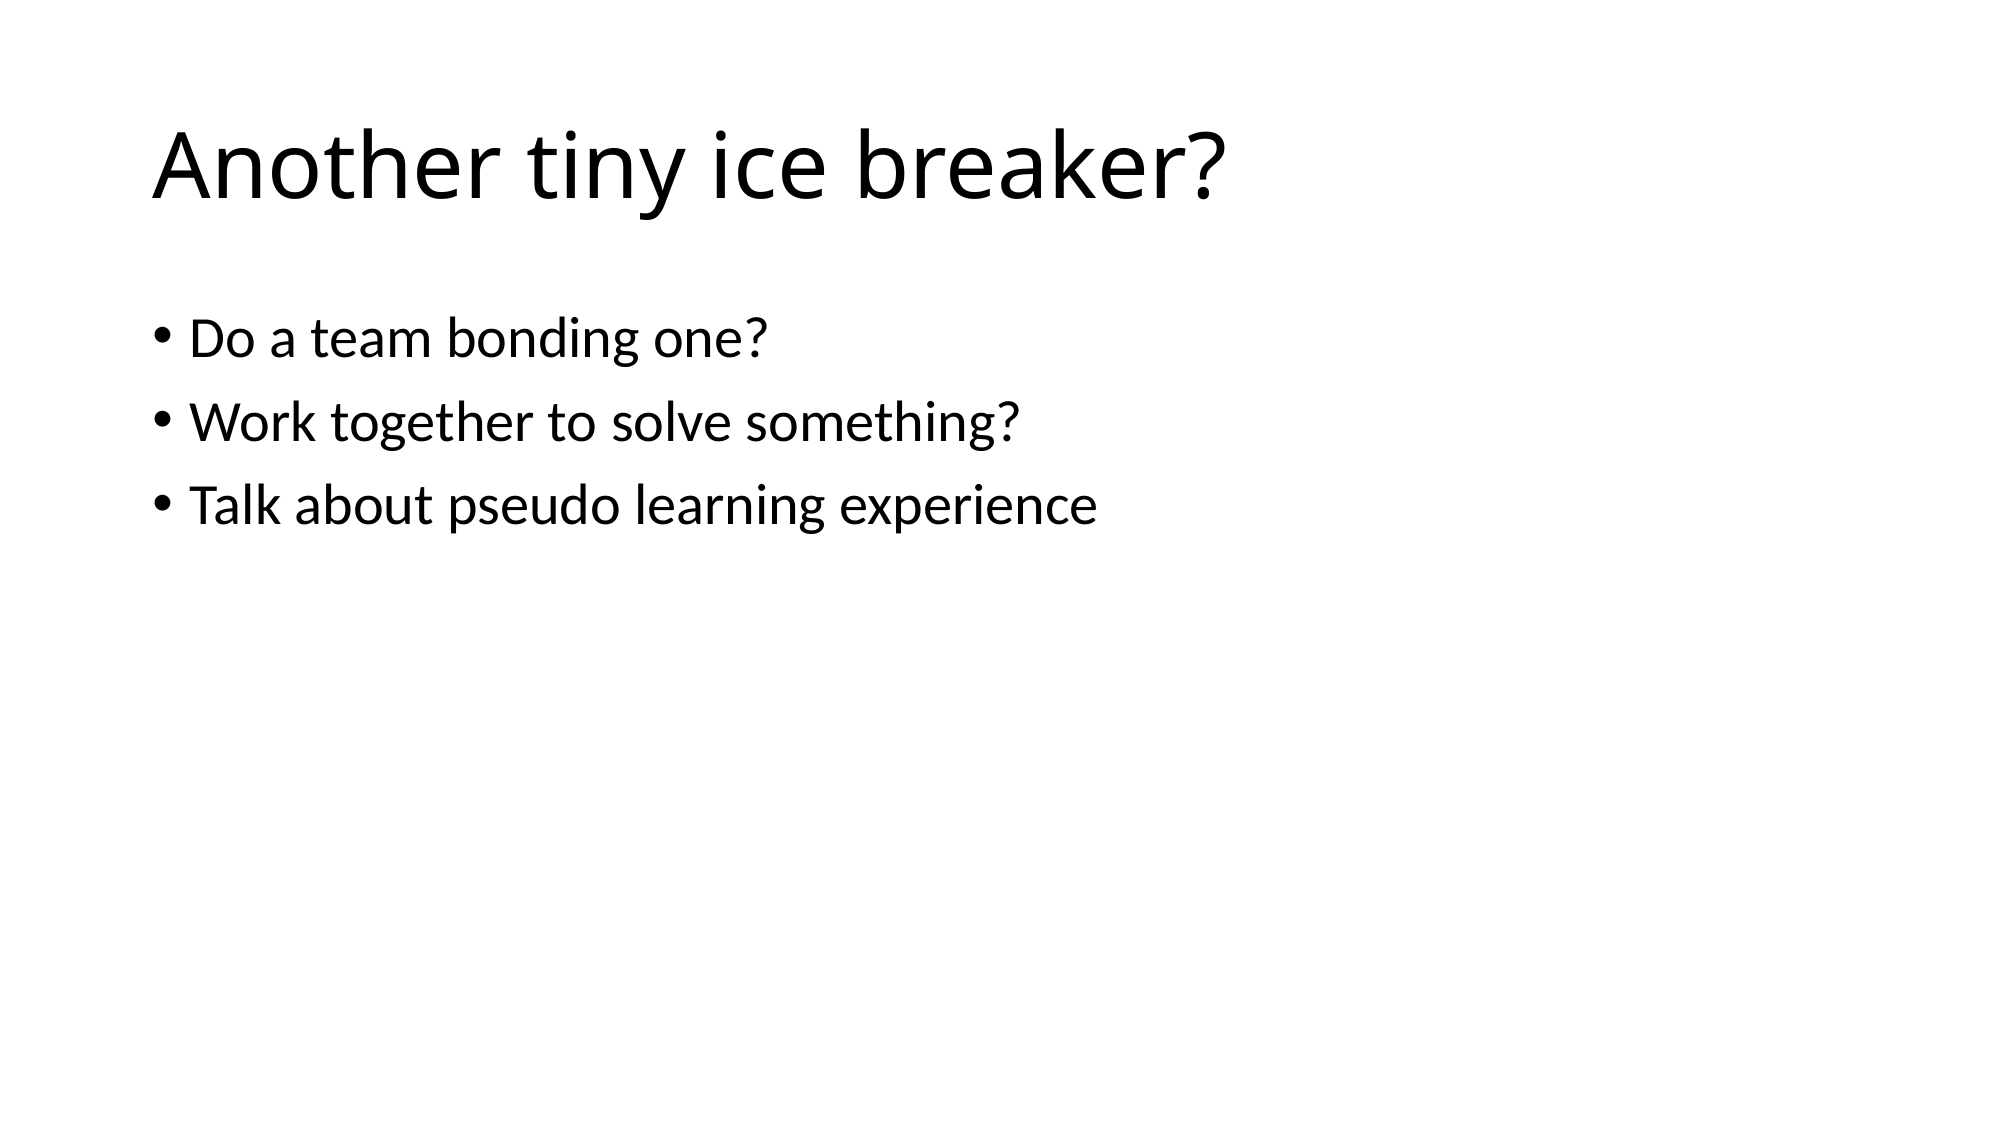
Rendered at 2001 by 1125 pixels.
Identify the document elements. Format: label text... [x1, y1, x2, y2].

title Another tiny ice breaker? [137, 59, 1863, 278]
list Do a team bonding one? Work together to solve something? Talk about pseudo learning experience [137, 299, 1863, 1014]
